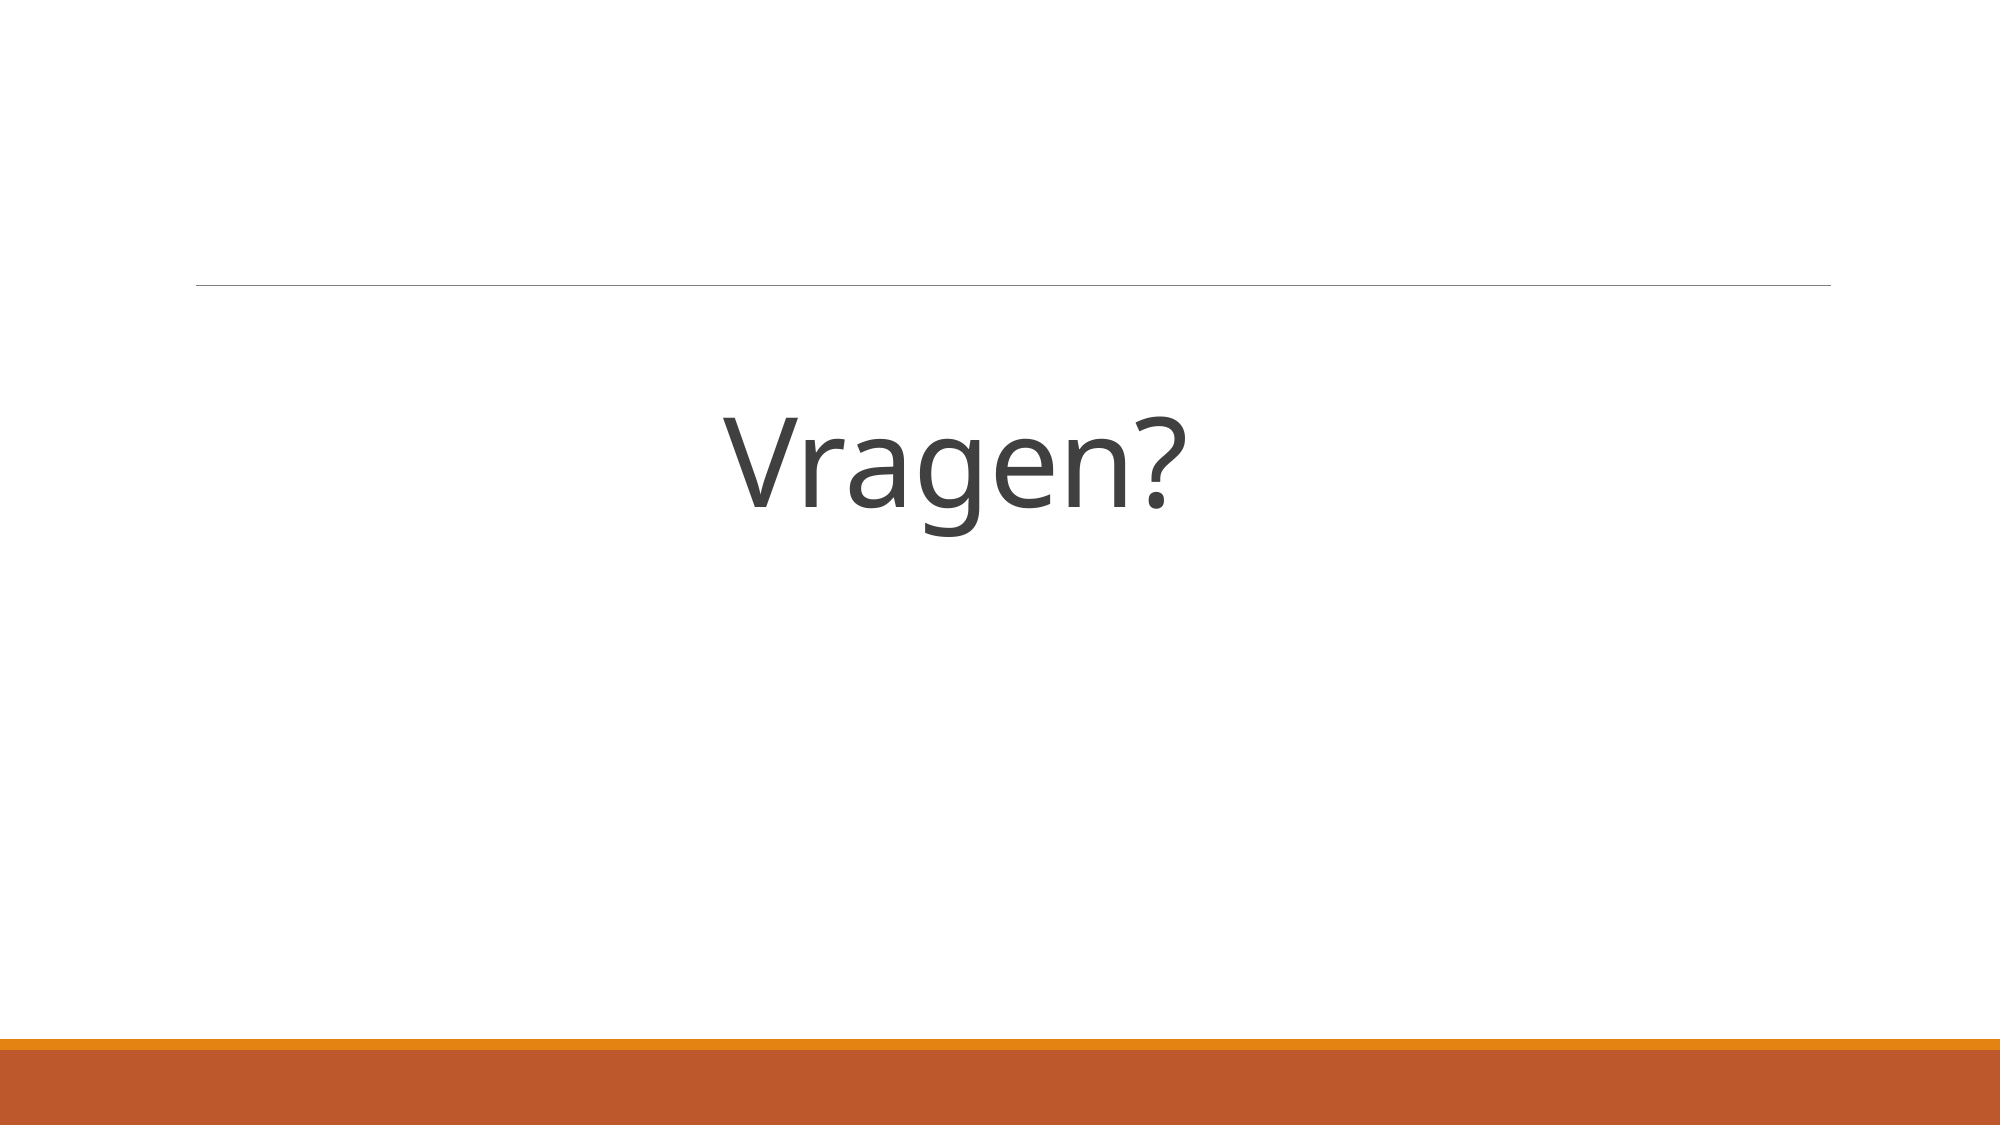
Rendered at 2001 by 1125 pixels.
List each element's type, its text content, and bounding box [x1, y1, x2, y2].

title Vragen? [708, 302, 2000, 541]
